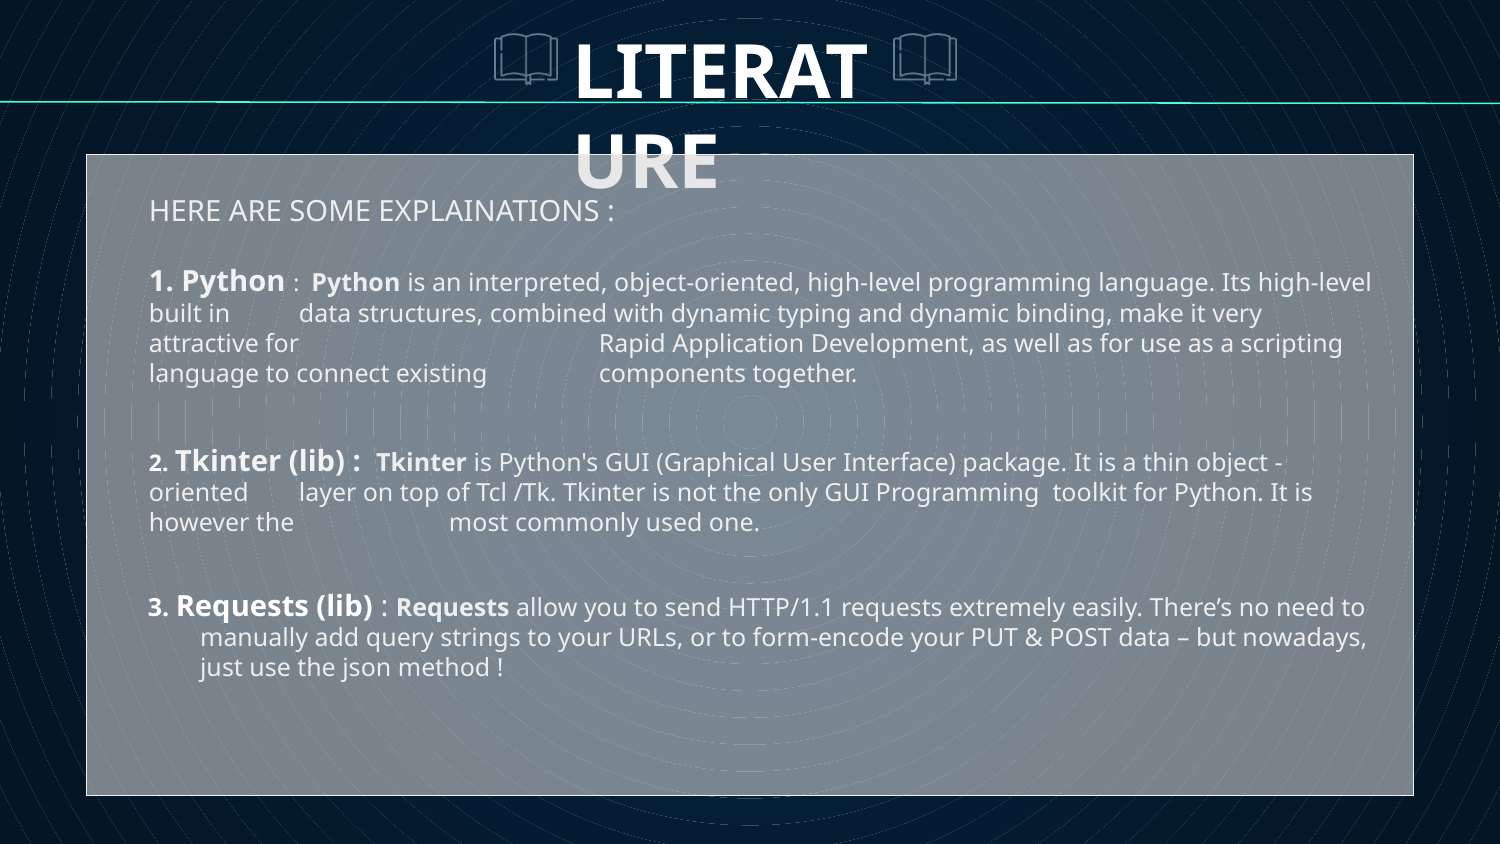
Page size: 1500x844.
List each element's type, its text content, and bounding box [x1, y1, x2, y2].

text_box LITERATURE [557, 8, 925, 100]
picture [494, 33, 559, 86]
picture [893, 33, 957, 86]
text_box HERE ARE SOME EXPLAINATIONS : 1. Python : Python is an interpreted, object-oriented, high-level programming language. Its high-level built in data structures, combined with dynamic typing and dynamic binding, make it very attractive for Rapid Application Development, as well as for use as a scripting language to connect existing components together. 2. Tkinter (lib) : Tkinter is Python's GUI (Graphical User Interface) package. It is a thin object - oriented layer on top of Tcl /Tk. Tkinter is not the only GUI Programming toolkit for Python. It is however the most commonly used one. 3. Requests (lib) : Requests allow you to send HTTP/1.1 requests extremely easily. There’s no need to manually add query strings to your URLs, or to form-encode your PUT & POST data – but nowadays, just use the json method ! [86, 154, 1414, 796]
